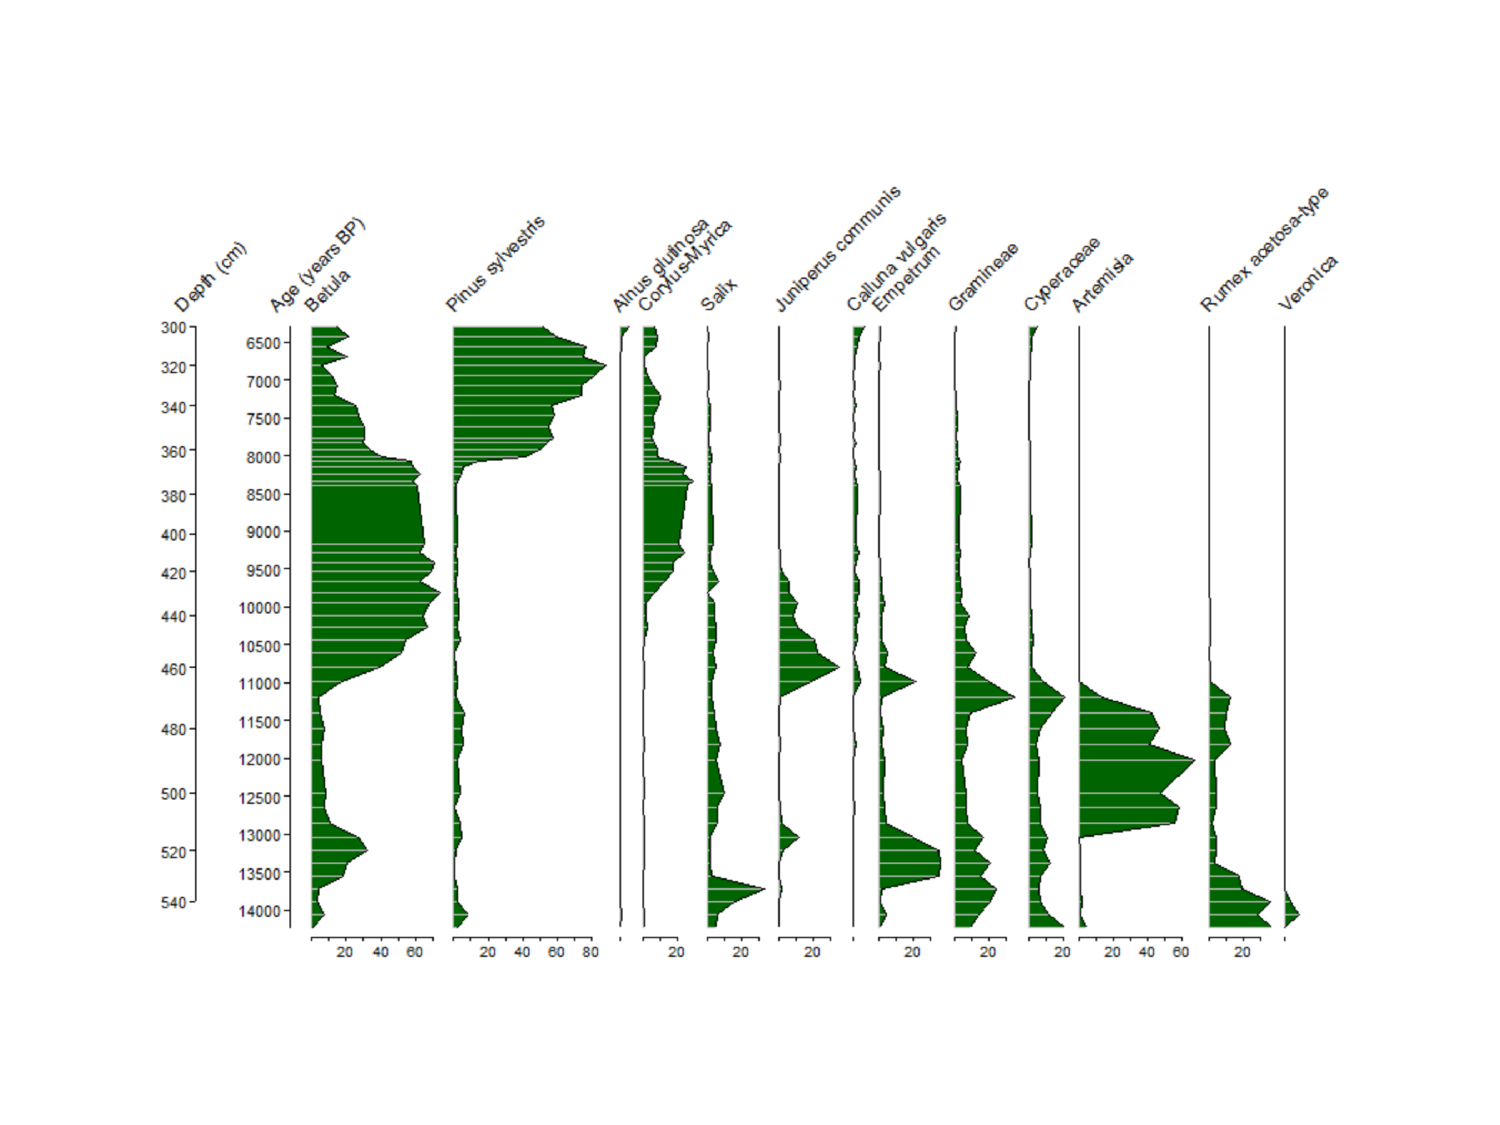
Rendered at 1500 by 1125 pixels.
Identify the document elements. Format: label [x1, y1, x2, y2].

picture [139, 174, 1361, 968]
